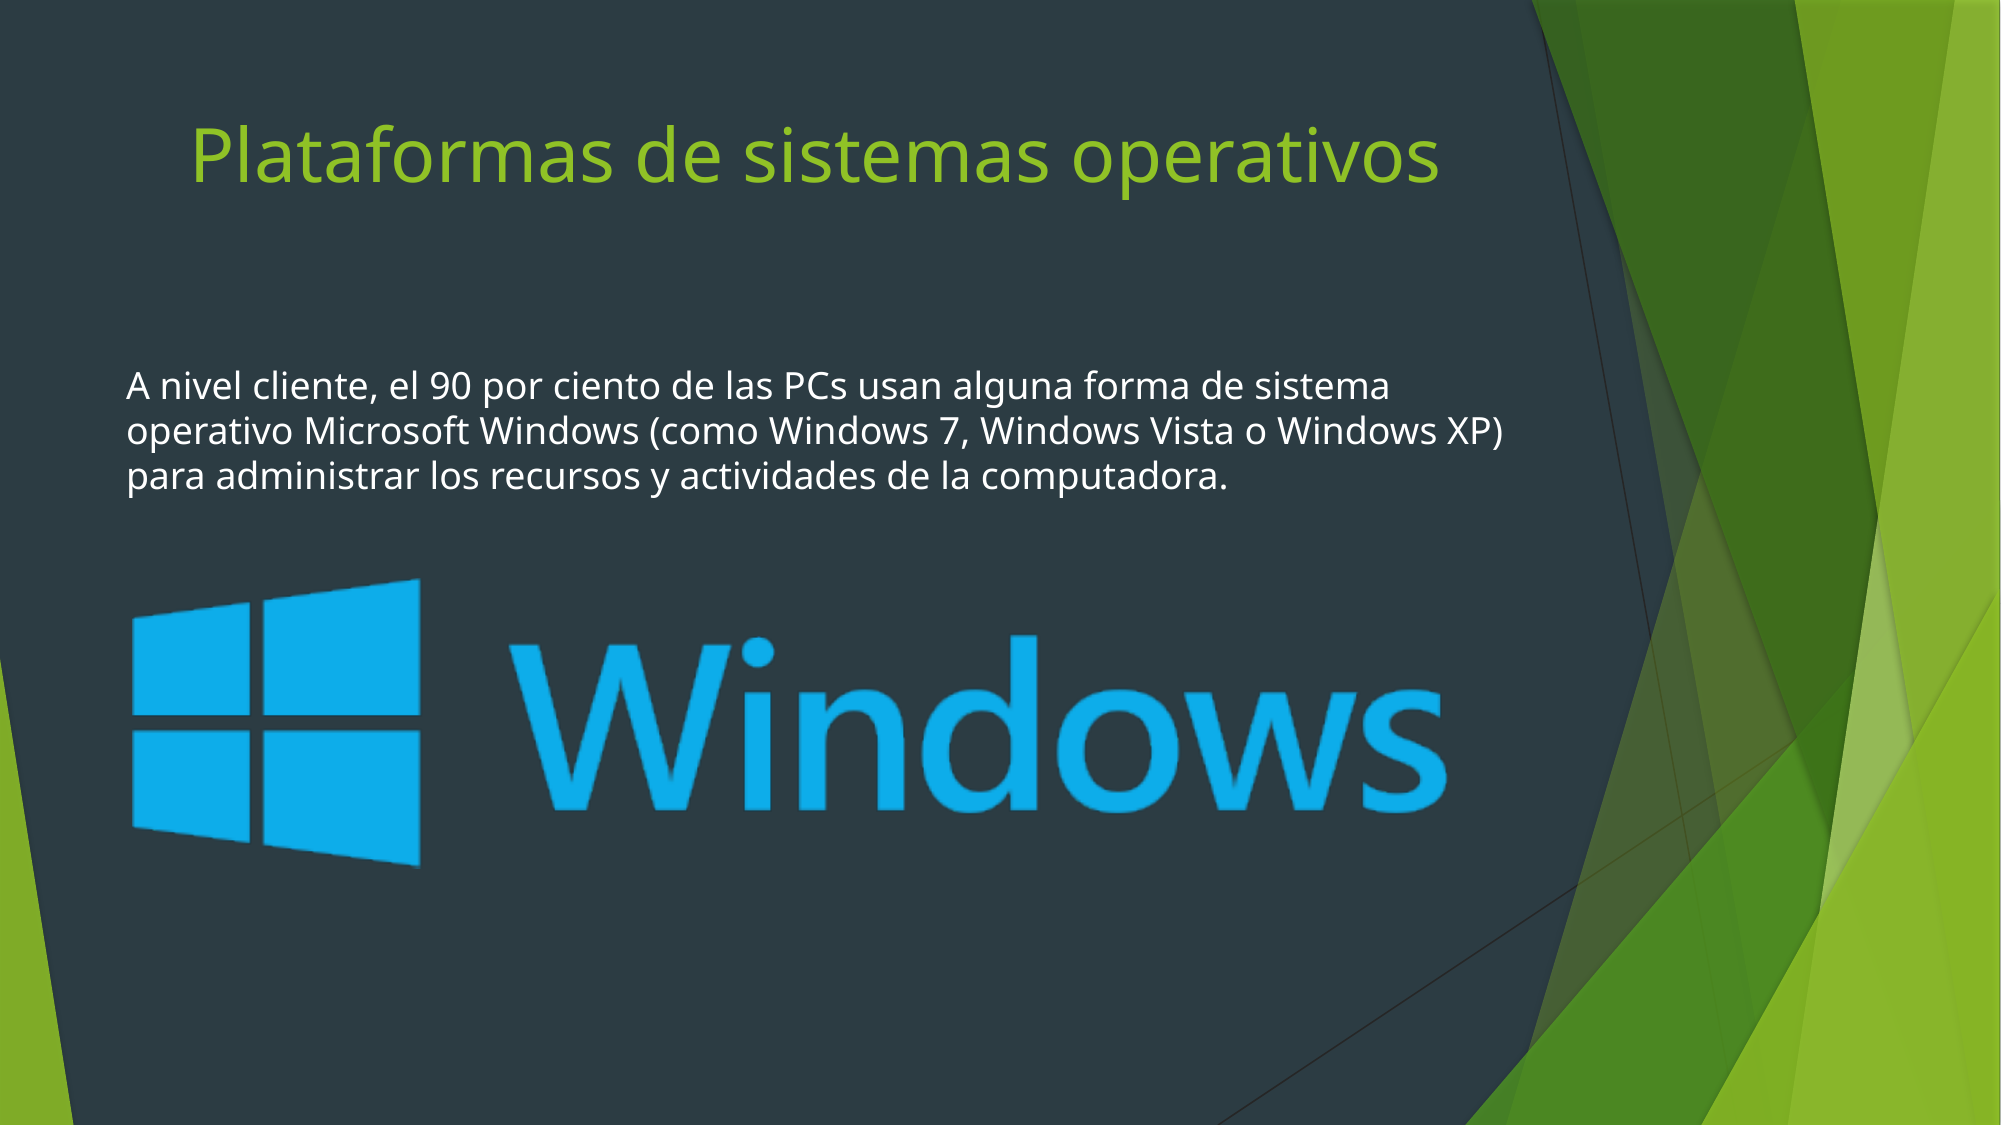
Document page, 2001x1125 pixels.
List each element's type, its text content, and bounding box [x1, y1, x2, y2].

title Plataformas de sistemas operativos [111, 99, 1522, 317]
list A nivel cliente, el 90 por ciento de las PCs usan alguna forma de sistema operativo Microsoft Windows (como Windows 7, Windows Vista o Windows XP) para administrar los recursos y actividades de la computadora. [111, 354, 1522, 992]
picture [131, 577, 1459, 869]
